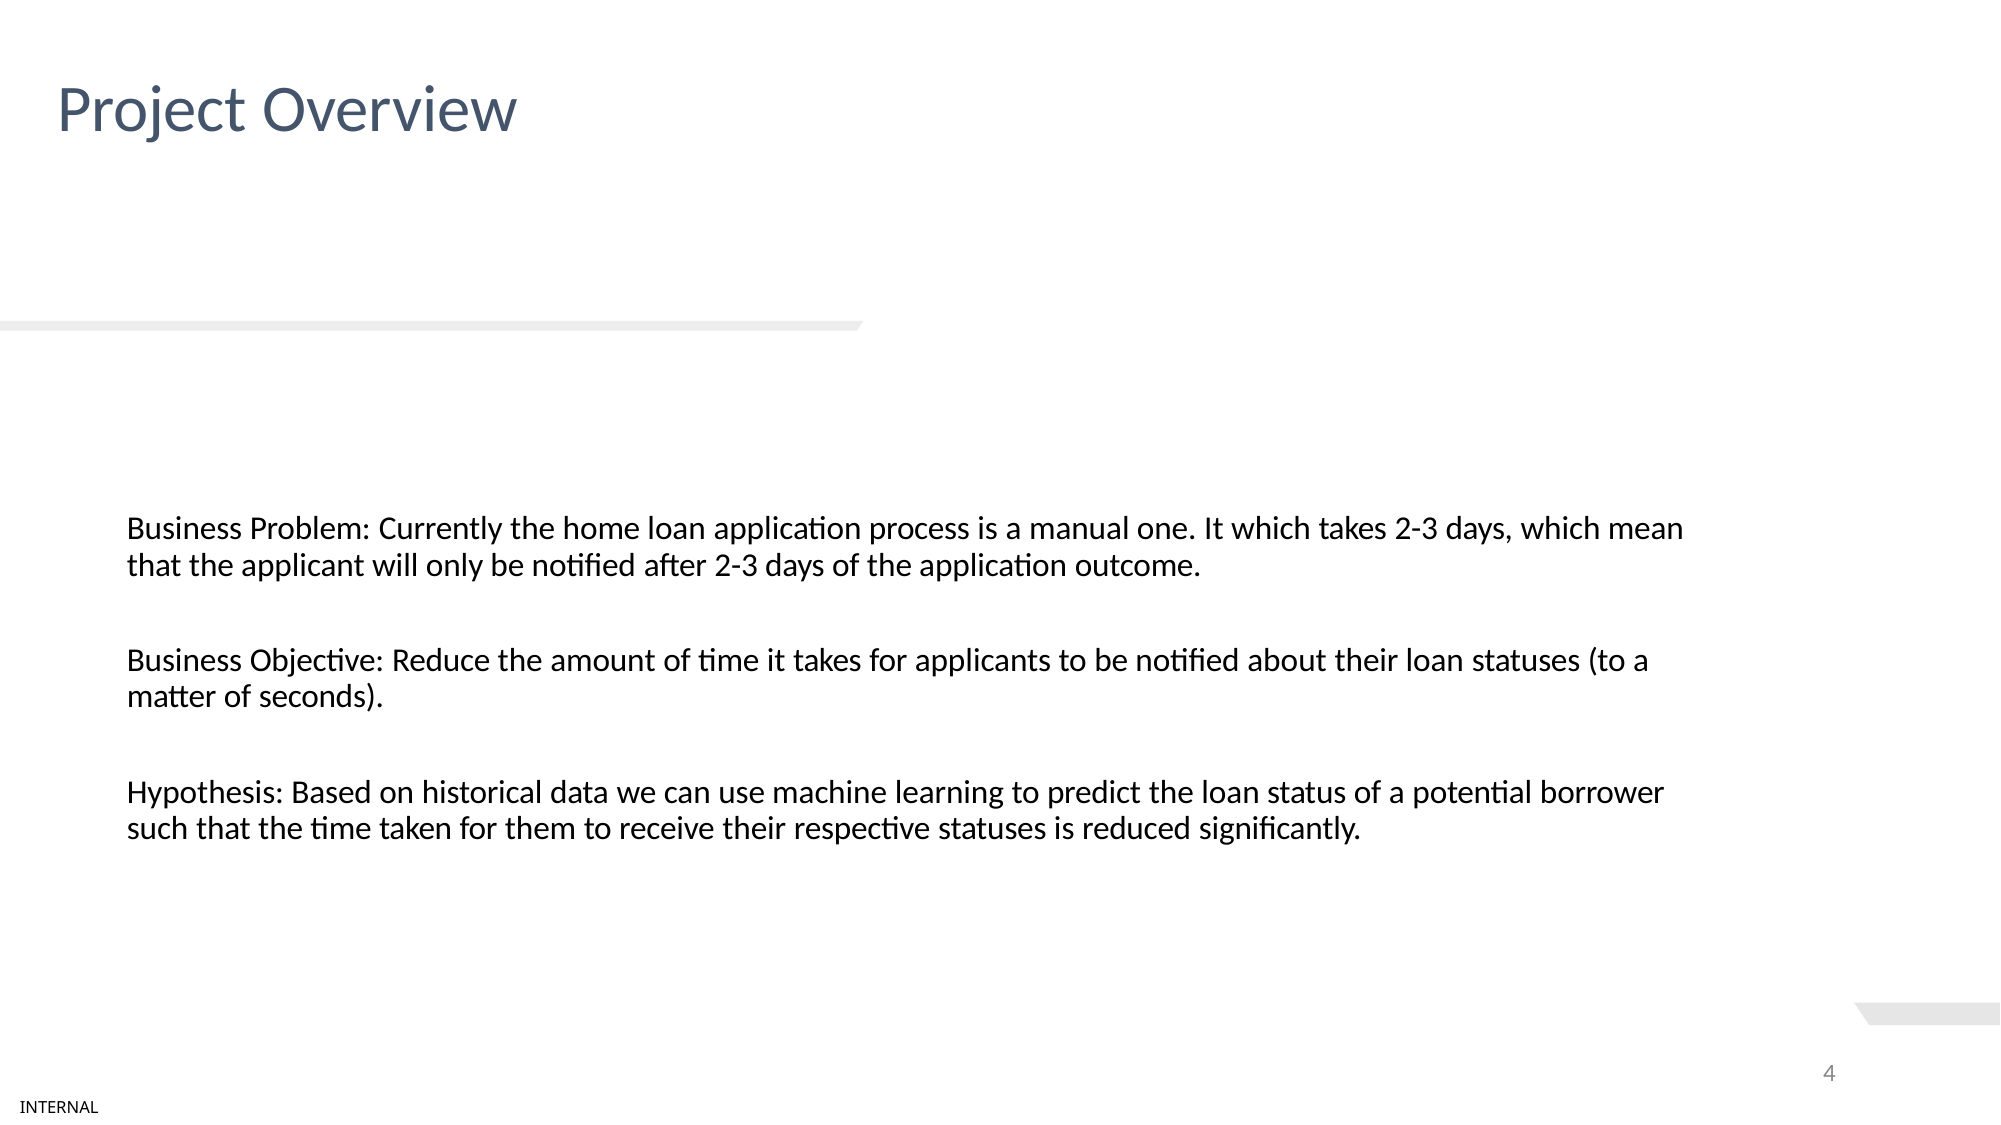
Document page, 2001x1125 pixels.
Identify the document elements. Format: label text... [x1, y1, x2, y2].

title Project Overview [55, 62, 675, 253]
slide_number 4 [1816, 1060, 1855, 1125]
footer INTERNAL [17, 1096, 105, 1125]
text_box Business Problem: Currently the home loan application process is a manual one. It which takes 2-3 days, which mean that the applicant will only be notified after 2-3 days of the application outcome. Business Objective: Reduce the amount of time it takes for applicants to be notified about their loan statuses (to a matter of seconds). Hypothesis: Based on historical data we can use machine learning to predict the loan status of a potential borrower such that the time taken for them to receive their respective statuses is reduced significantly. [124, 503, 1708, 847]
